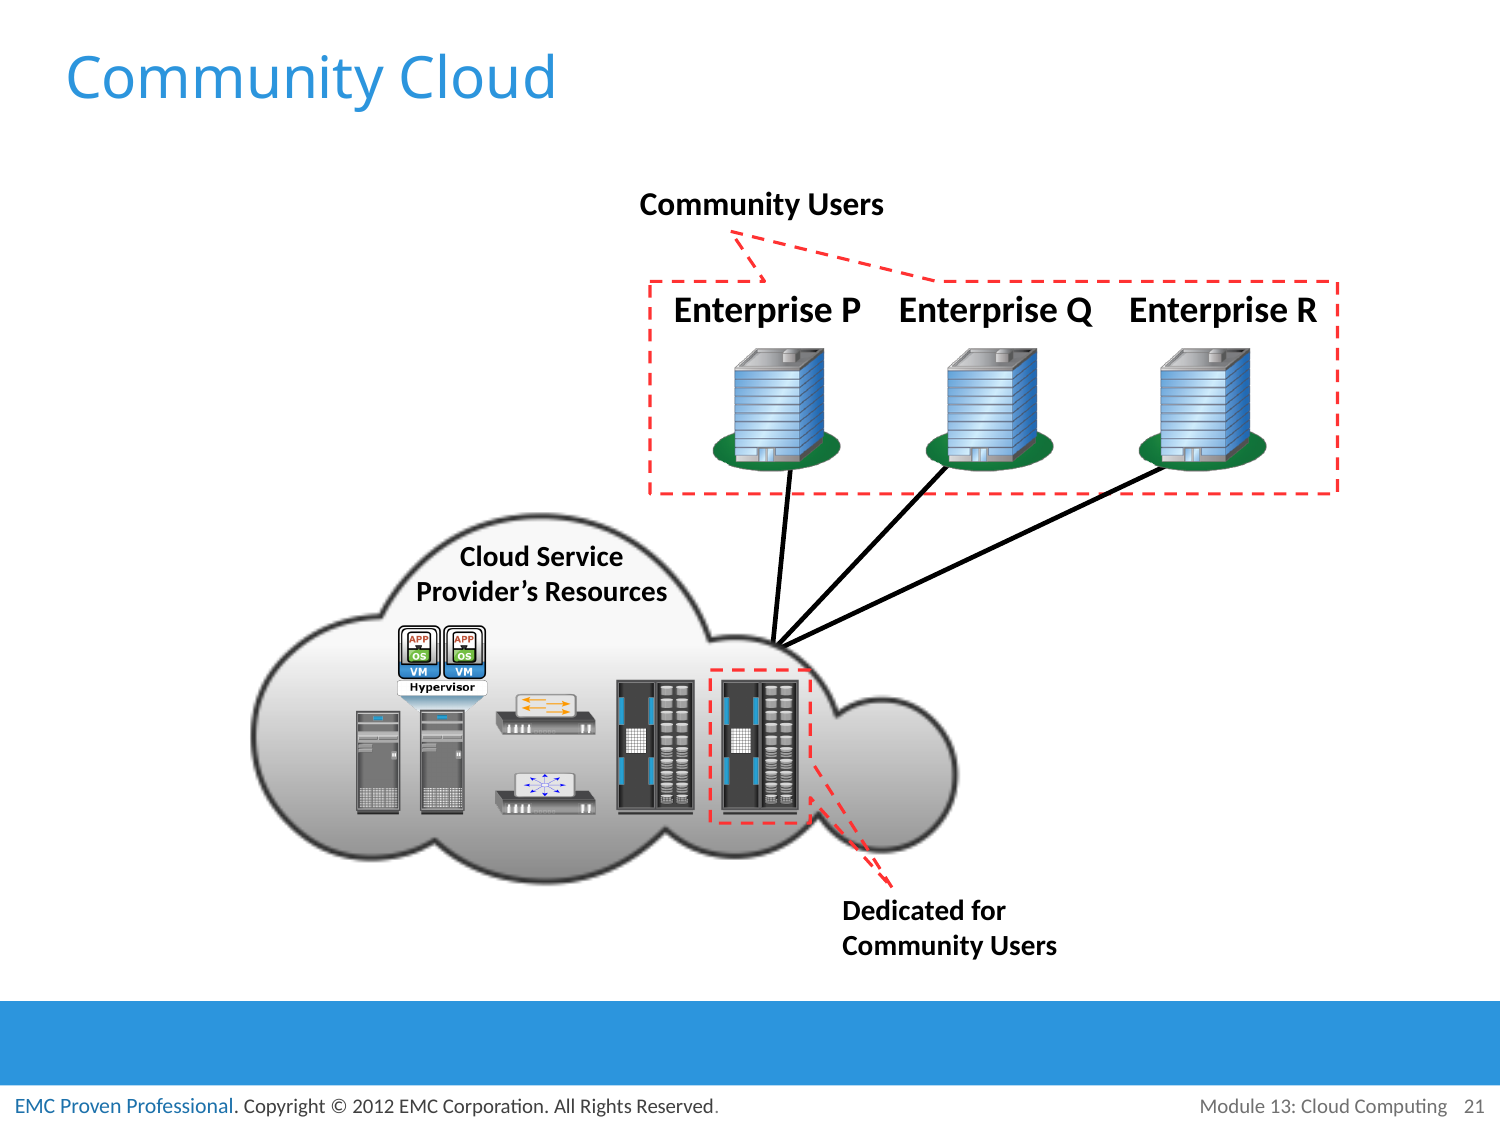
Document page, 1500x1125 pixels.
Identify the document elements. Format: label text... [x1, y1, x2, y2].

text_box [647, 279, 788, 496]
text_box [730, 230, 1340, 496]
text_box Enterprise P [659, 277, 877, 338]
slide_number 21 [1425, 1087, 1500, 1125]
text_box Enterprise Q [884, 277, 1108, 338]
text_box Community Users [625, 174, 900, 230]
footer Module 13: Cloud Computing [774, 1087, 1425, 1125]
text_box Enterprise R [1114, 277, 1333, 338]
picture [249, 511, 963, 889]
picture [708, 339, 846, 477]
title Community Cloud [49, 12, 1438, 138]
picture [920, 339, 1059, 477]
text_box Dedicated for Community Users [827, 883, 1075, 969]
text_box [355, 624, 801, 815]
picture [1133, 339, 1271, 477]
